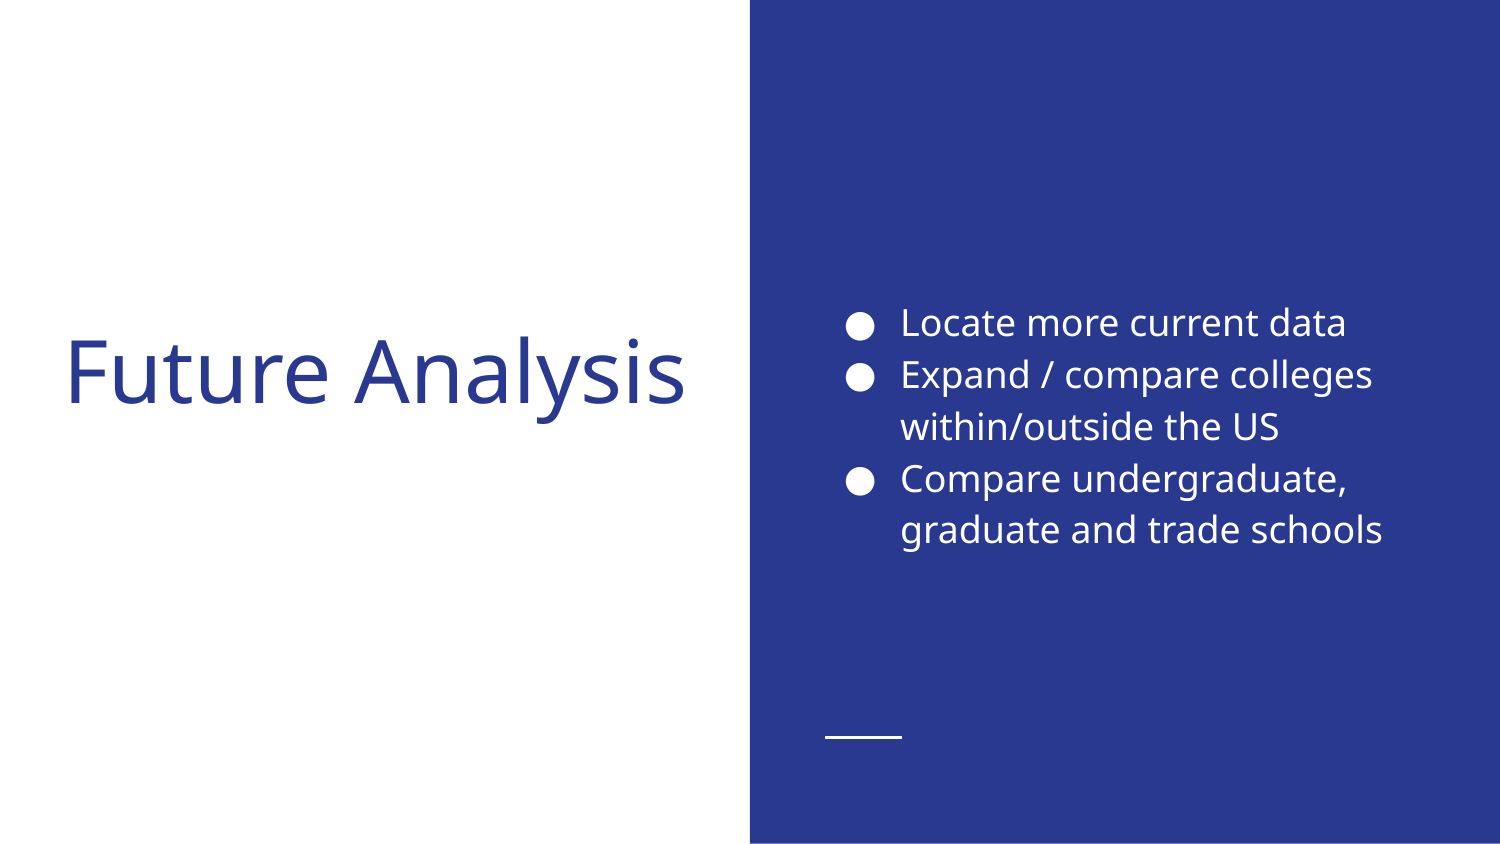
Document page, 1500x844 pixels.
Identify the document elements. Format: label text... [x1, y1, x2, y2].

list Locate more current data Expand / compare colleges within/outside the US Compare undergraduate, graduate and trade schools [810, 118, 1440, 725]
title Future Analysis [43, 179, 708, 437]
